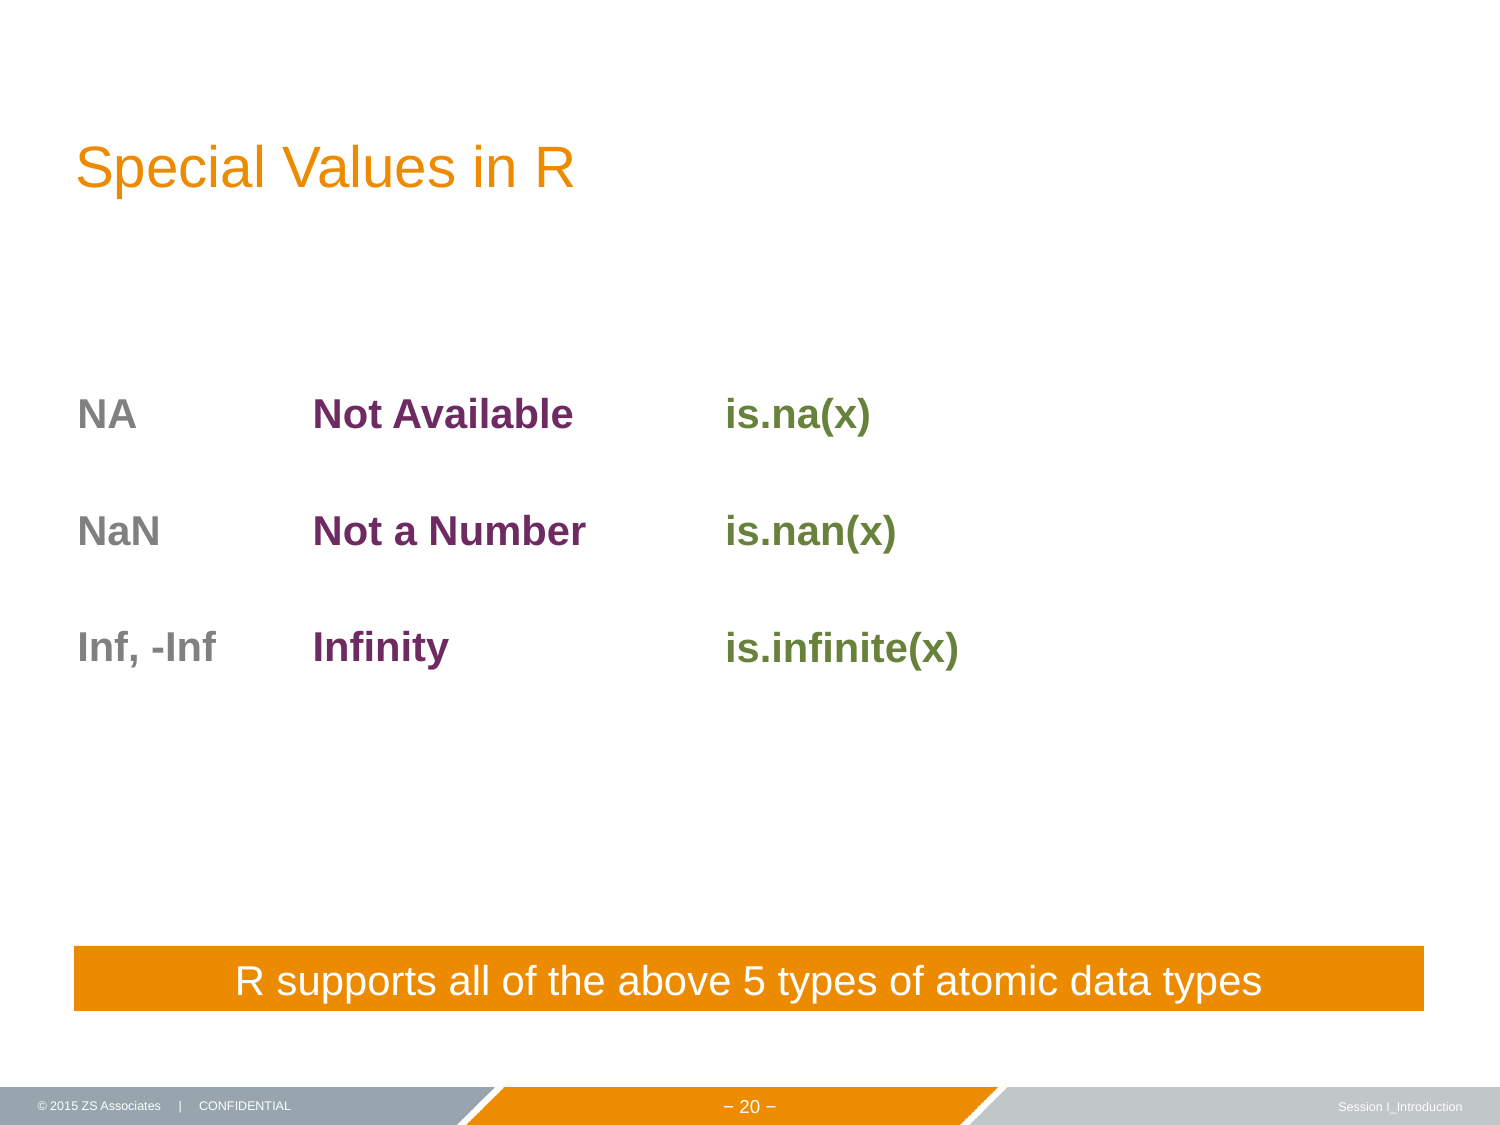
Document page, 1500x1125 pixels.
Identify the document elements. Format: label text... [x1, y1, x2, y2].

text_box NA NaN Inf, -Inf [62, 379, 248, 678]
text_box is.na(x) is.nan(x) is.infinite(x) [710, 379, 1088, 678]
picture [0, 1087, 1500, 1125]
text_box Not Available Not a Number Infinity [297, 379, 675, 678]
title Special Values in R [74, 128, 1426, 200]
text_box R supports all of the above 5 types of atomic data types [74, 945, 1424, 1011]
